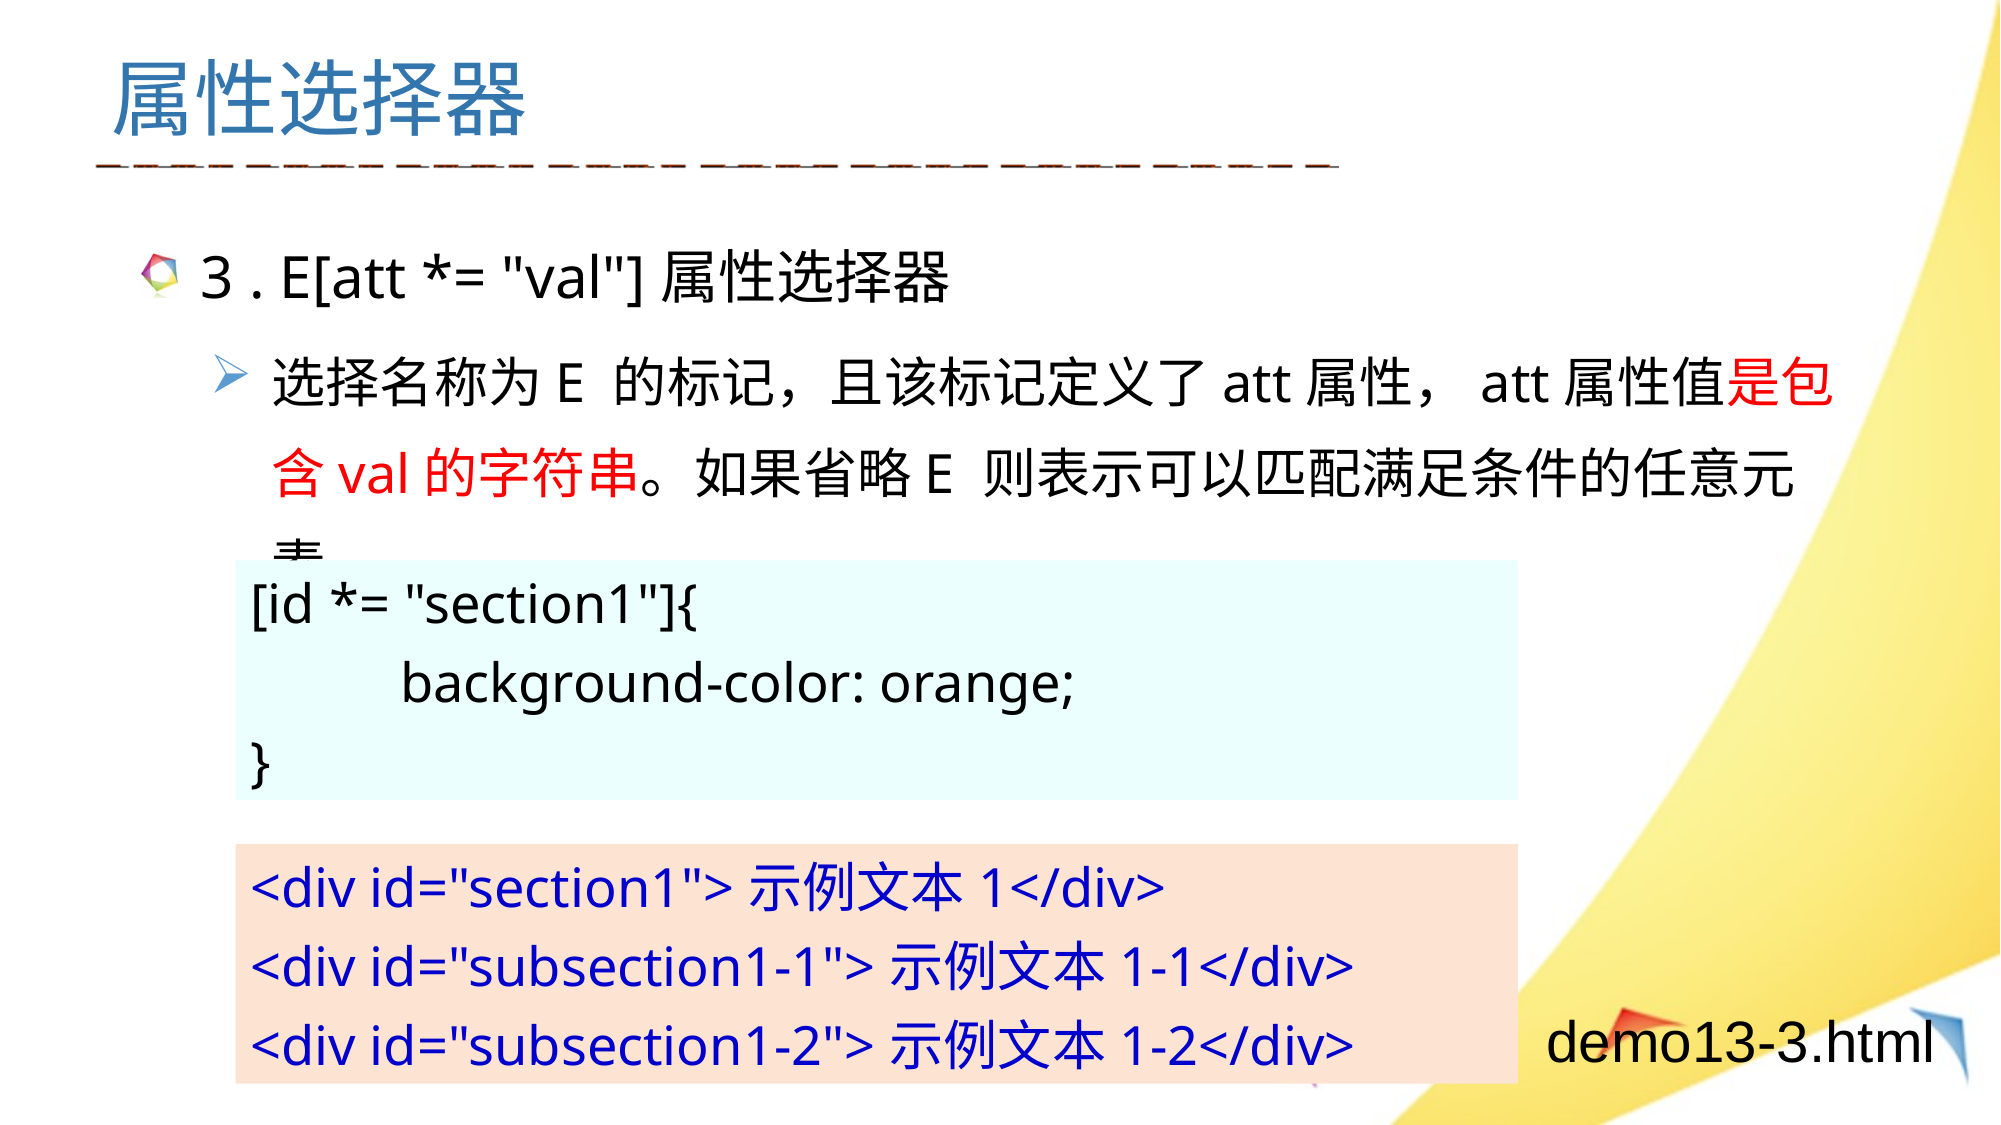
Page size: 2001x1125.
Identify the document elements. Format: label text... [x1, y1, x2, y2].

picture [88, 0, 2000, 1125]
picture [139, 252, 181, 298]
text_box [id *= "section1"]{ background-color: orange; } [235, 560, 1518, 801]
text_box demo13-3.html [1531, 996, 1971, 1082]
list 3 . E[att *= "val"]属性选择器 选择名称为E 的标记，且该标记定义了att属性，att属性值是包含val的字符串。如果省略E 则表示可以匹配满足条件的任意元素。 [124, 204, 1855, 967]
text_box <div id="section1">示例文本1</div> <div id="subsection1-1">示例文本1-1</div> <div id="subsection1-2">示例文本1-2</div> [235, 843, 1518, 1084]
list 属性选择器 [96, 38, 1441, 141]
